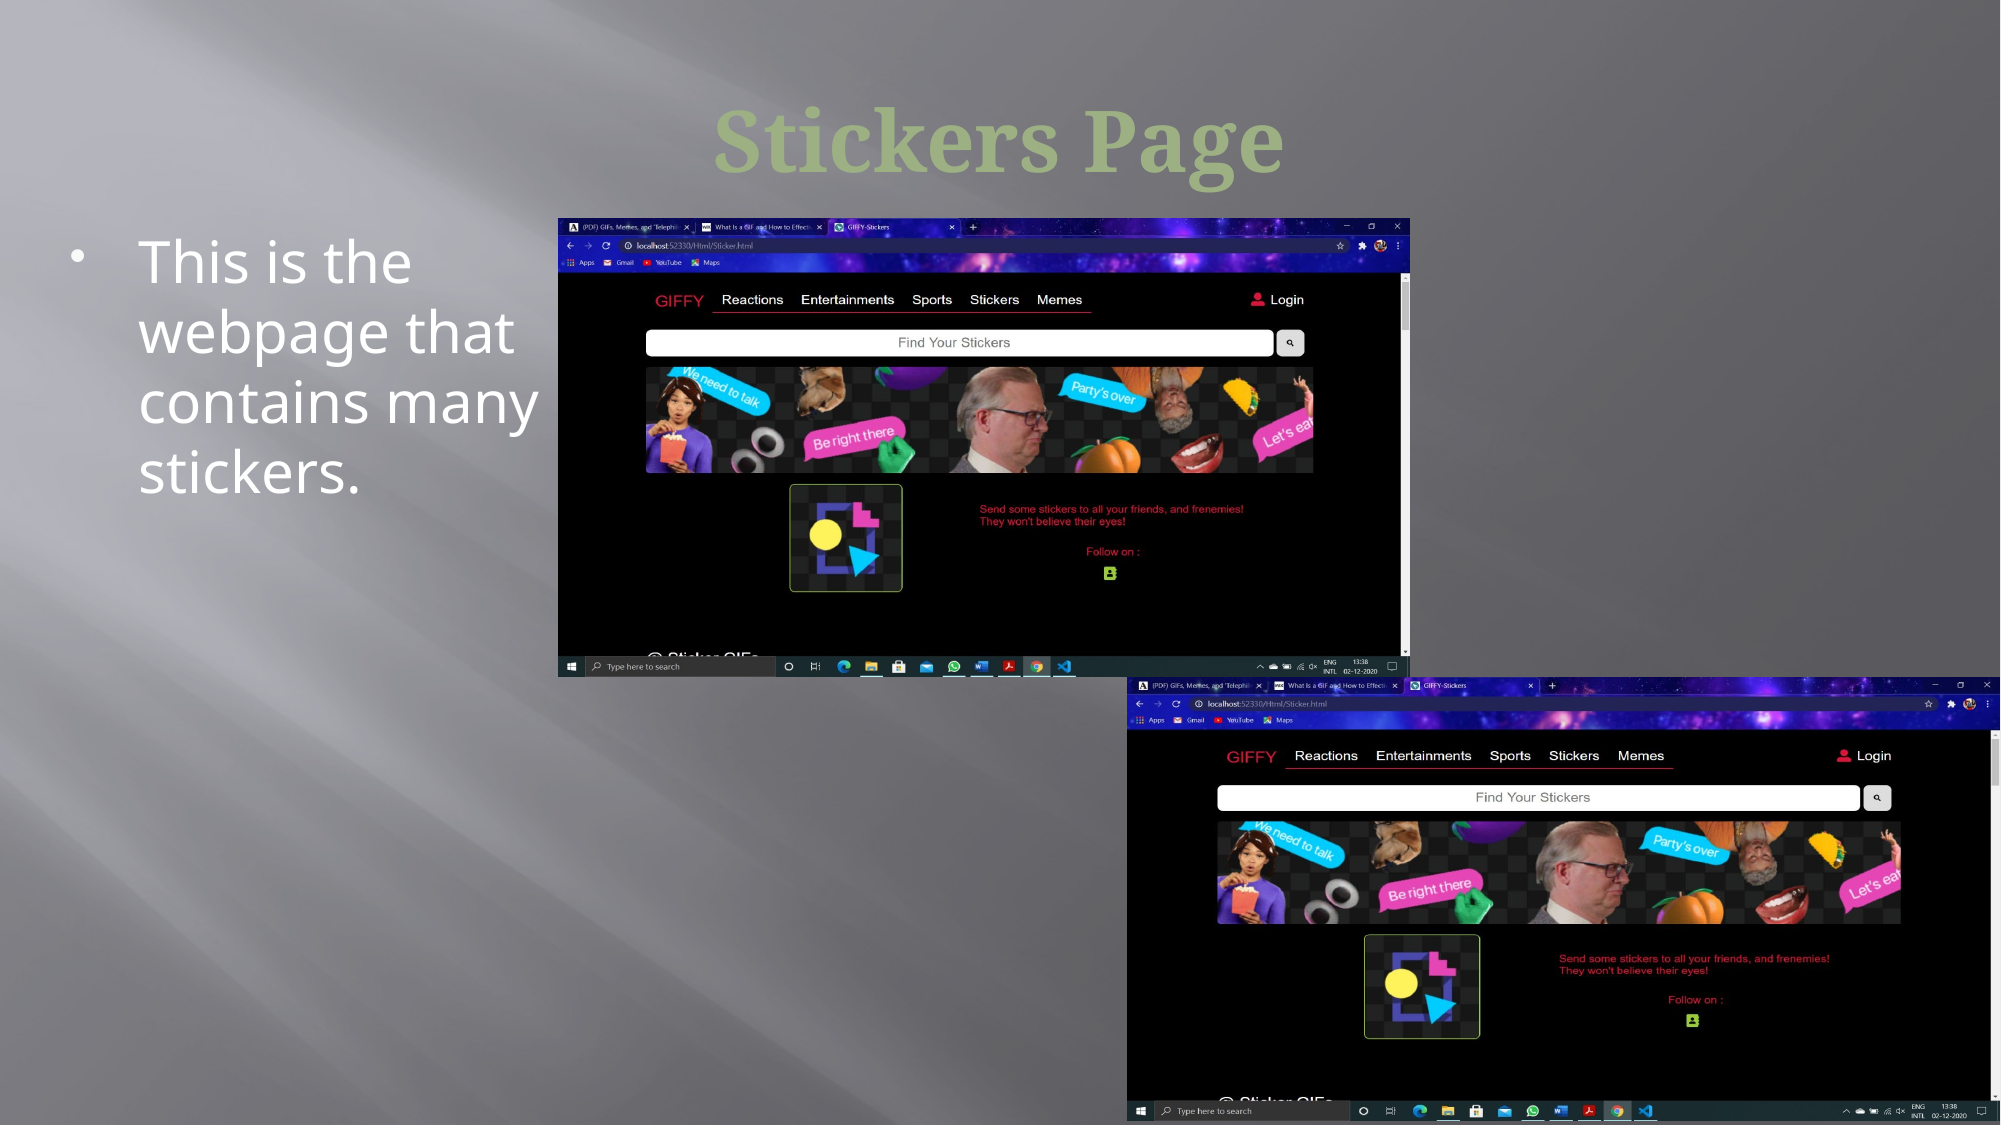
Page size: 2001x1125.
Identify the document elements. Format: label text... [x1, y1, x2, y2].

list This is the webpage that contains many stickers. [33, 218, 559, 991]
picture [558, 218, 2000, 1121]
title Stickers Page [99, 45, 1900, 233]
